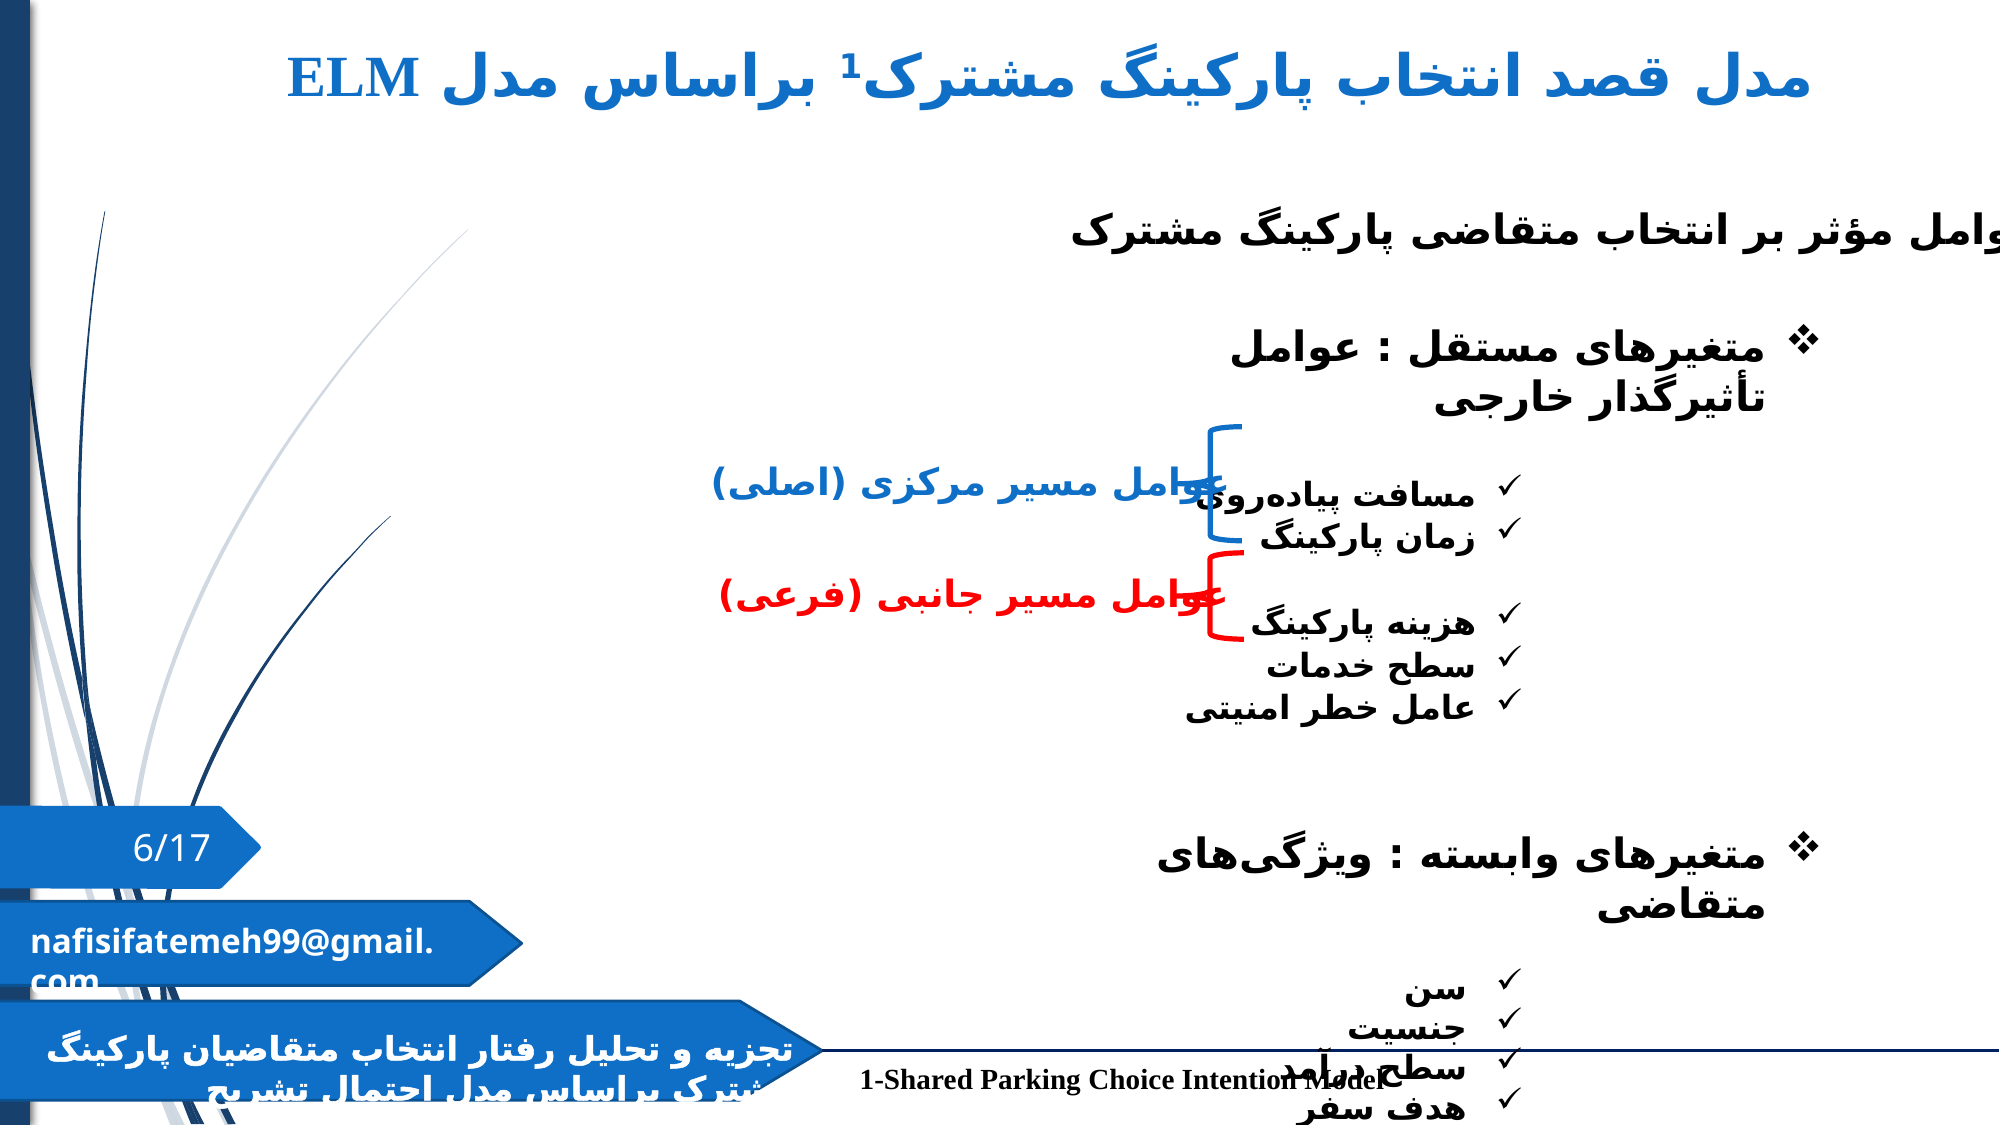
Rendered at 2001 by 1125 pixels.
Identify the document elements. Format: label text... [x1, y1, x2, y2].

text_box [0, 816, 775, 1101]
text_box مدل قصد انتخاب پارکینگ مشترک1 براساس مدل ELM [272, 30, 1829, 116]
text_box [778, 312, 1839, 1100]
text_box عوامل مؤثر بر انتخاب متقاضی پارکینگ مشترک [1055, 195, 2000, 261]
text_box تجزیه و تحلیل رفتار انتخاب متقاضیان پارکینگ مشترک بر‌اساس‌ مدل احتمال تشریح [0, 1110, 810, 1115]
